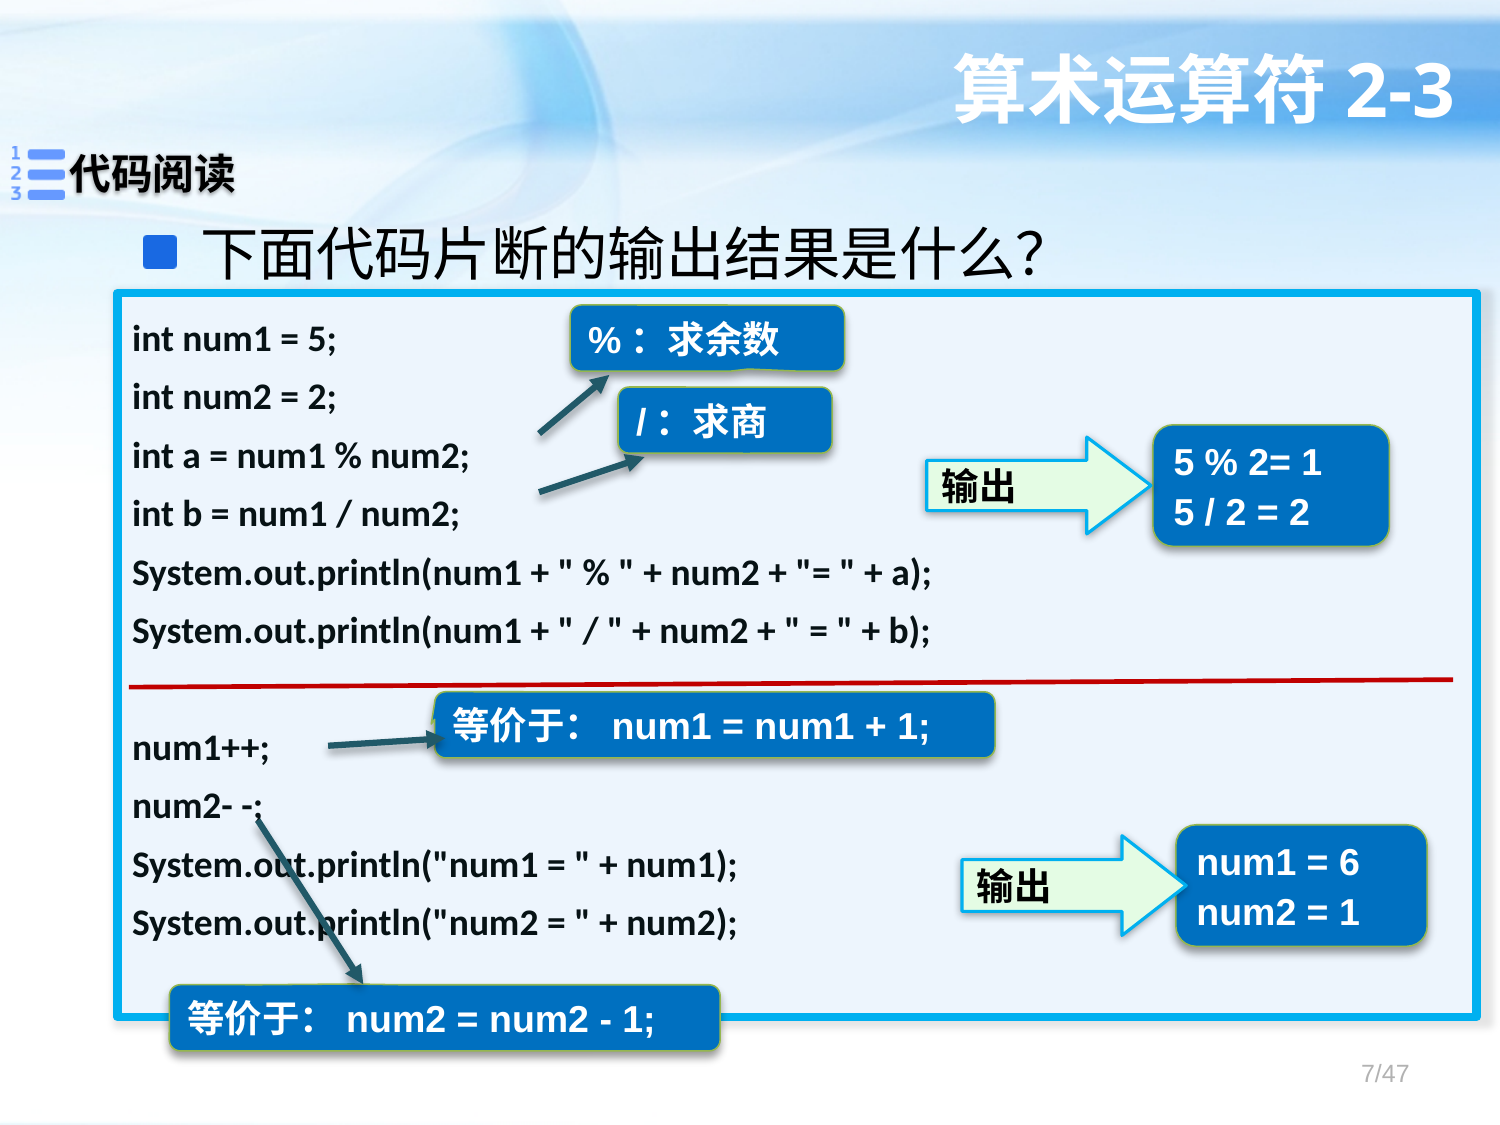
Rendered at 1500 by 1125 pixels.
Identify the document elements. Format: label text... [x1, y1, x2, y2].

text_box 等价于：num2 = num2 - 1; [169, 984, 721, 1051]
list 下面代码片断的输出结果是什么？ [128, 209, 1120, 296]
text_box num1 = 6 num2 = 1 [1175, 824, 1428, 947]
picture [0, 0, 1500, 1125]
text_box 输出 [926, 437, 1152, 534]
text_box 5 % 2= 1 5 / 2 = 2 [1152, 424, 1390, 547]
text_box [537, 374, 610, 436]
title 算术运算符2-3 [120, 35, 1471, 183]
text_box [327, 730, 446, 749]
text_box 输出 [962, 835, 1187, 936]
text_box int num1 = 5; int num2 = 2; int a = num1 % num2; int b = num1 / num2; System.out.println(num1 + " % " + num2 + "= " + a); System.out.println(num1 + " / " + num2 + " = " + b); num1++; num2- -; System.out.println("num1 = " + num1); System.out.println("num2 = " + num2); [117, 292, 1477, 1017]
slide_number /47 [1074, 1042, 1425, 1103]
text_box [255, 818, 364, 985]
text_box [11, 140, 253, 207]
text_box [538, 454, 645, 496]
text_box %：求余数 [570, 304, 845, 372]
text_box 等价于：num1 = num1 + 1; [431, 691, 996, 758]
text_box /：求商 [617, 386, 833, 454]
